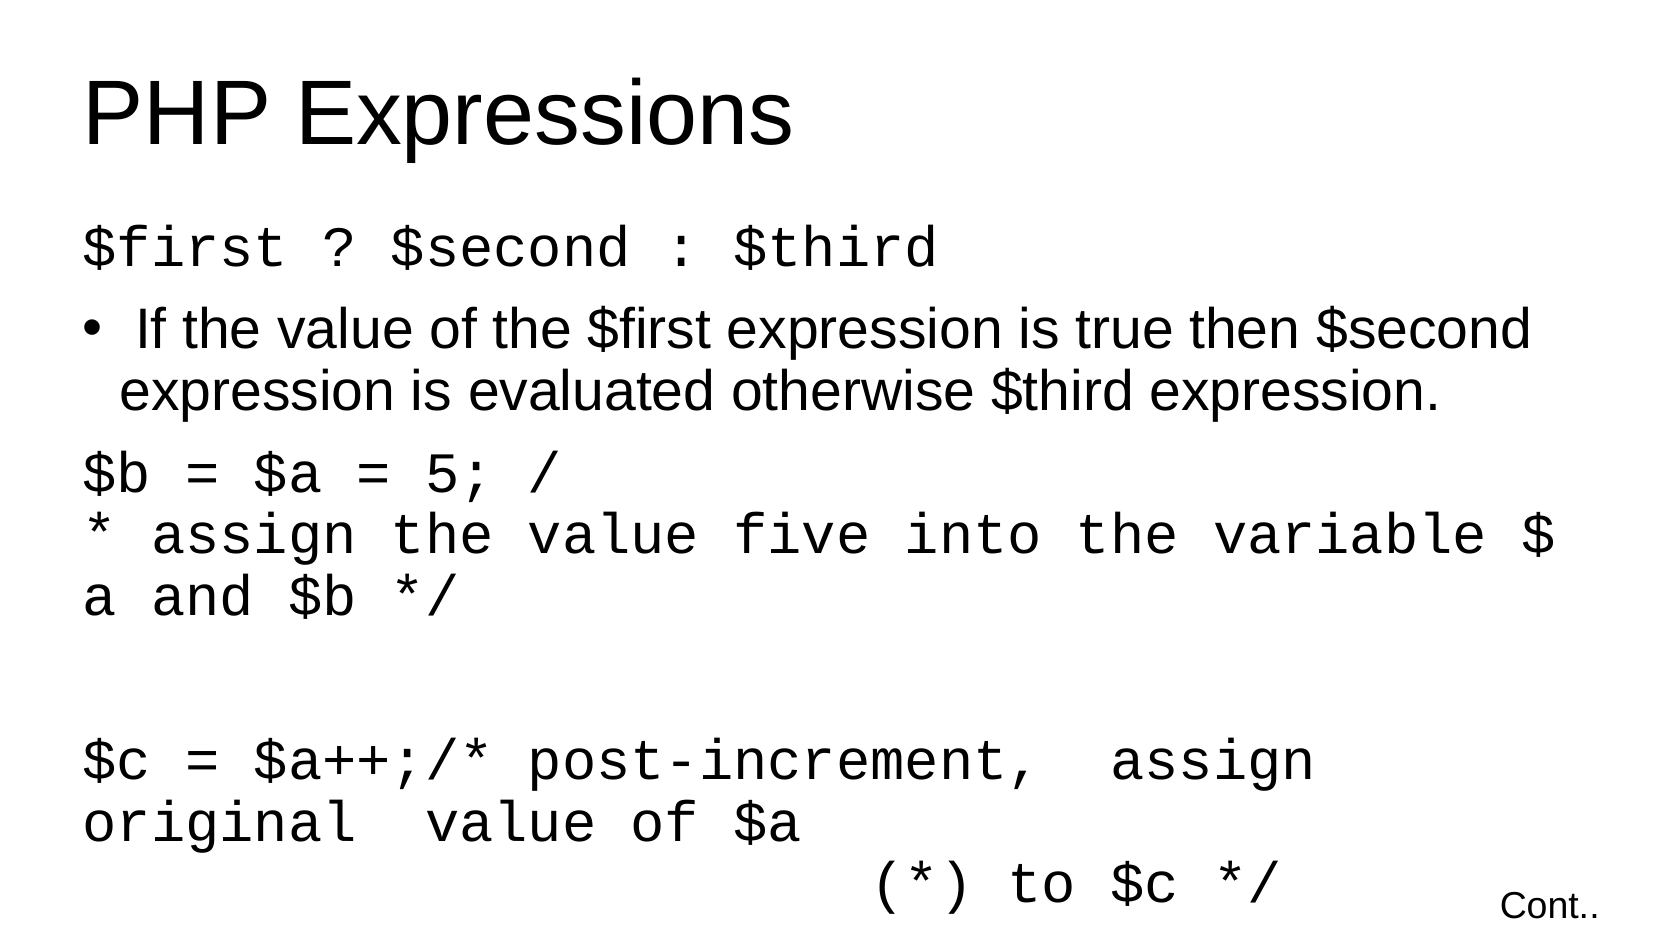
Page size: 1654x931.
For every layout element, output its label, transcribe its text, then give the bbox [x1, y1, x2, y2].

list $first ? $second : $third If the value of the $first expression is true then $second expression is evaluated otherwise $third expression. $b = $a = 5; /* assign the value five into the variable $a and $b */ $c = $a++;/* post-increment, assign original value of $a (*) to $c */ [82, 217, 1571, 916]
title PHP Expressions [82, 37, 1571, 193]
text_box Cont.. [1484, 873, 1654, 931]
